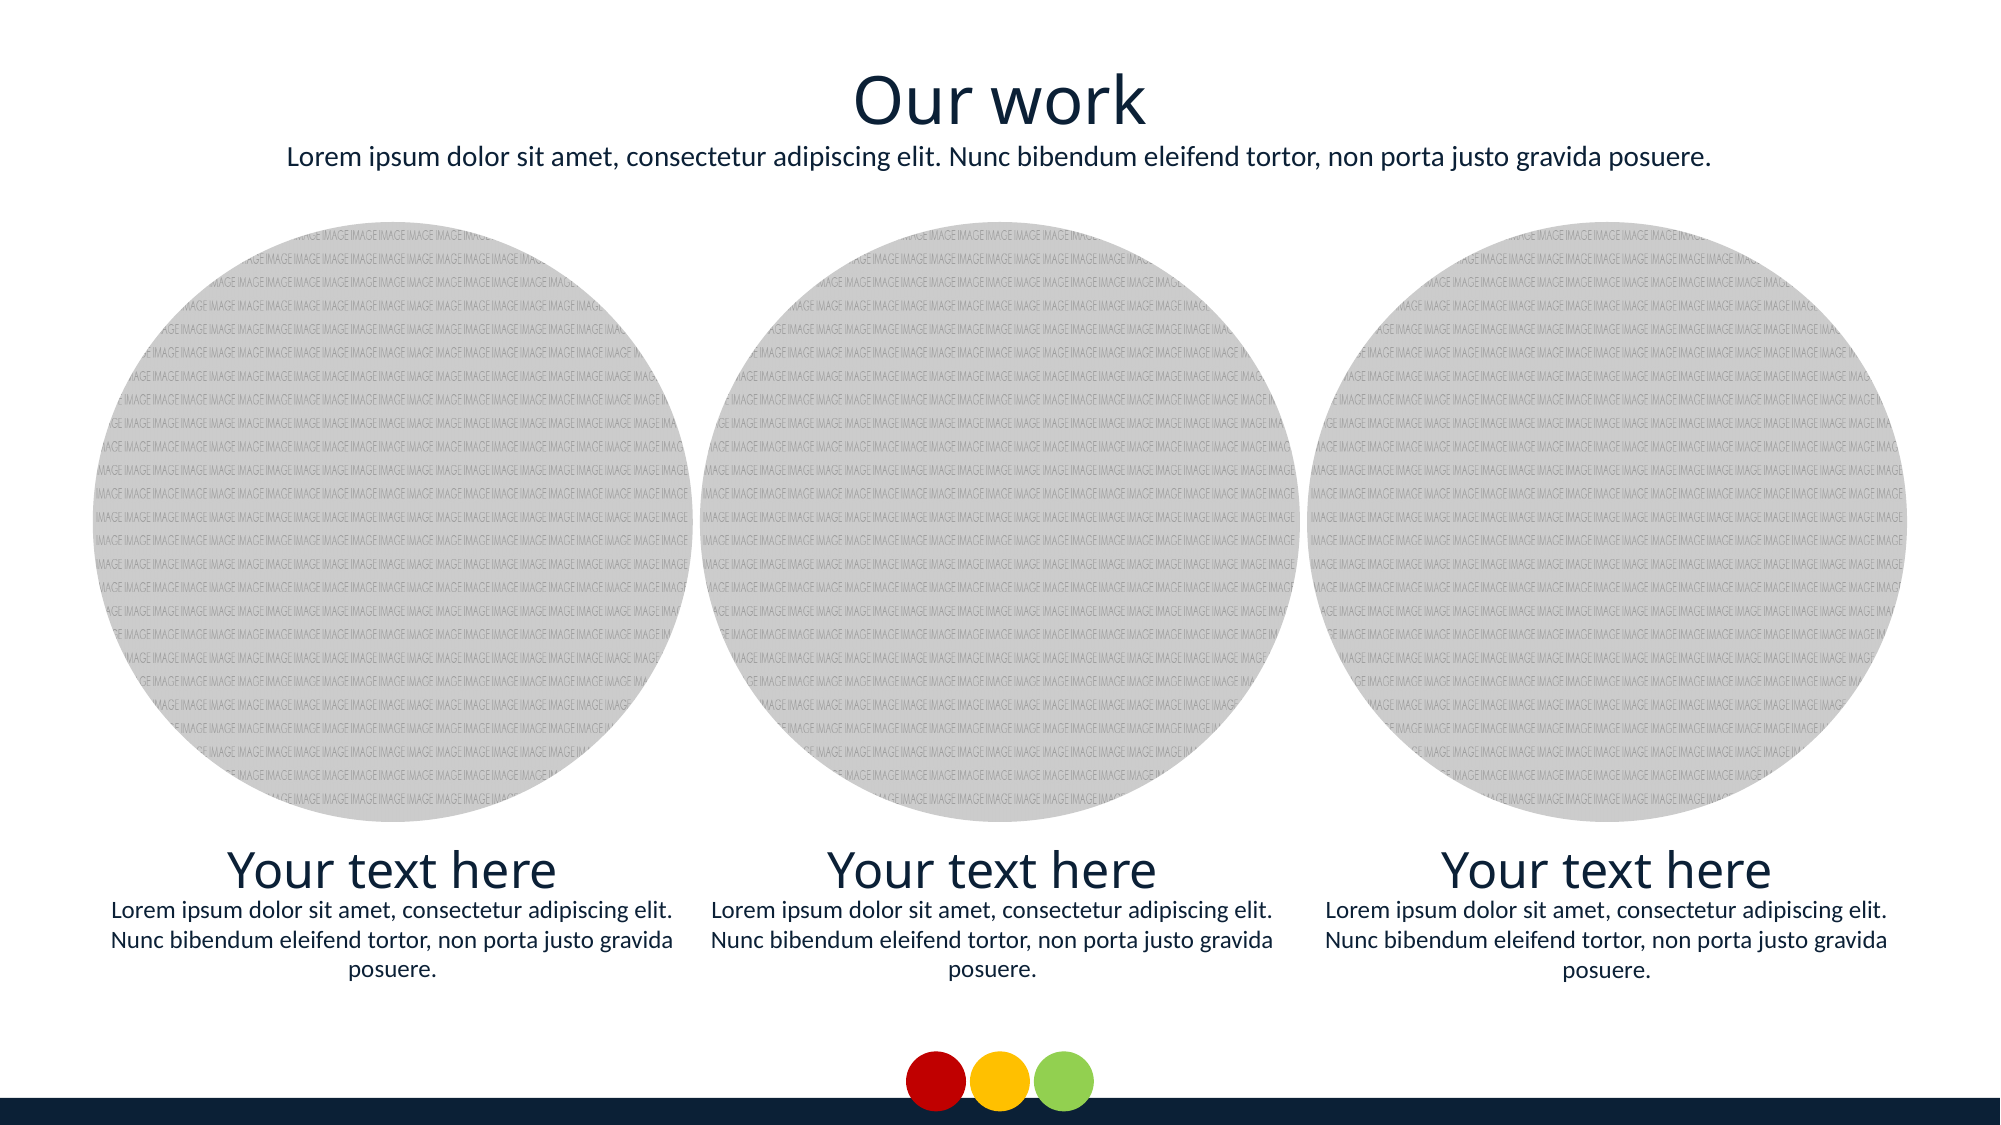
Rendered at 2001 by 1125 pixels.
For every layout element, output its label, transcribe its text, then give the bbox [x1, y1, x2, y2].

text_box Lorem ipsum dolor sit amet, consectetur adipiscing elit. Nunc bibendum eleifend tortor, non porta justo gravida posuere. [92, 906, 692, 991]
text_box Lorem ipsum dolor sit amet, consectetur adipiscing elit. Nunc bibendum eleifend tortor, non porta justo gravida posuere. [1307, 907, 1908, 991]
text_box Your text here [692, 830, 1293, 906]
text_box Lorem ipsum dolor sit amet, consectetur adipiscing elit. Nunc bibendum eleifend tortor, non porta justo gravida posuere. [0, 146, 2000, 180]
text_box [1306, 220, 1909, 824]
text_box [698, 220, 1301, 824]
text_box Your text here [1307, 831, 1908, 907]
text_box Our work [0, 50, 2000, 146]
text_box Lorem ipsum dolor sit amet, consectetur adipiscing elit. Nunc bibendum eleifend tortor, non porta justo gravida posuere. [692, 906, 1293, 991]
text_box Your text here [92, 830, 692, 906]
text_box [91, 220, 694, 824]
